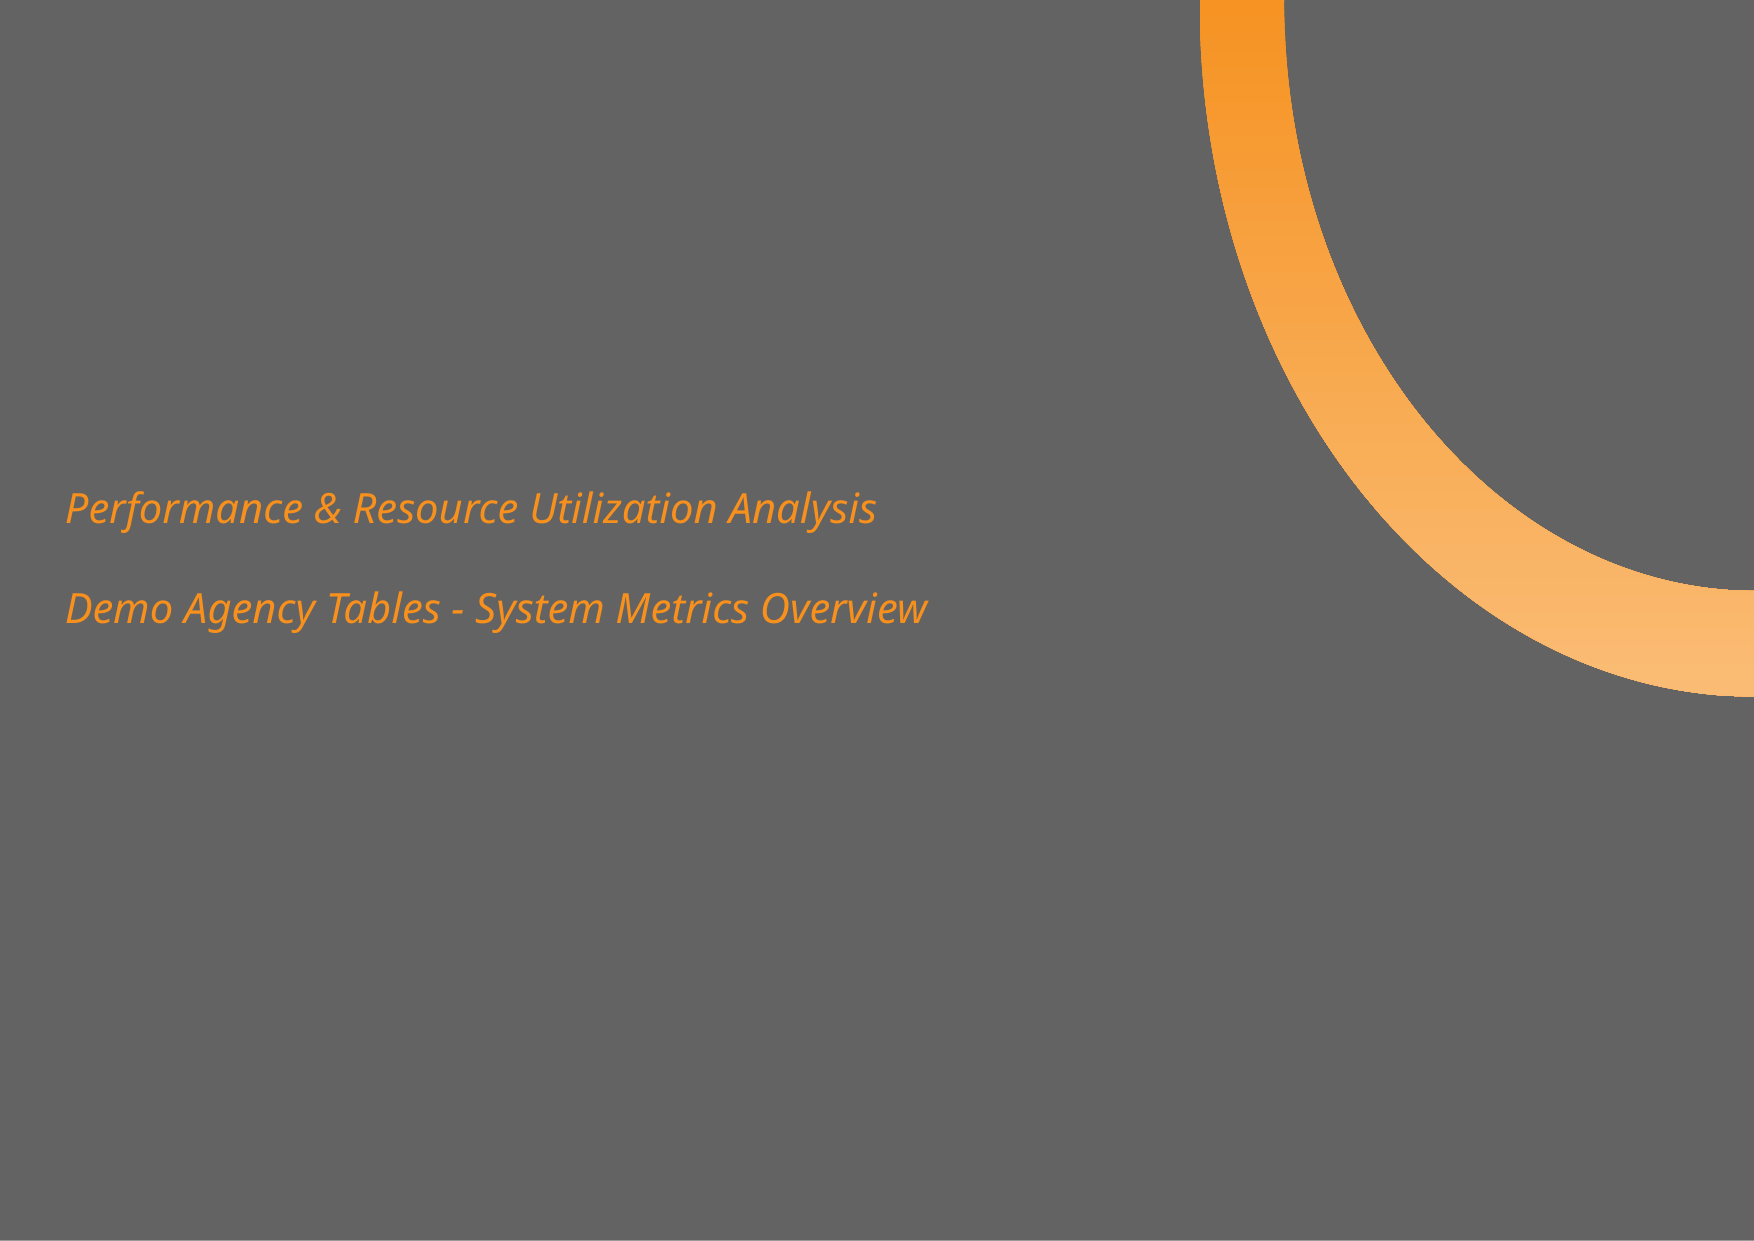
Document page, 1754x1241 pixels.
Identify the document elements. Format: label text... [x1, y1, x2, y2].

list Performance & Resource Utilization Analysis Demo Agency Tables - System Metrics Overview [64, 482, 1393, 657]
